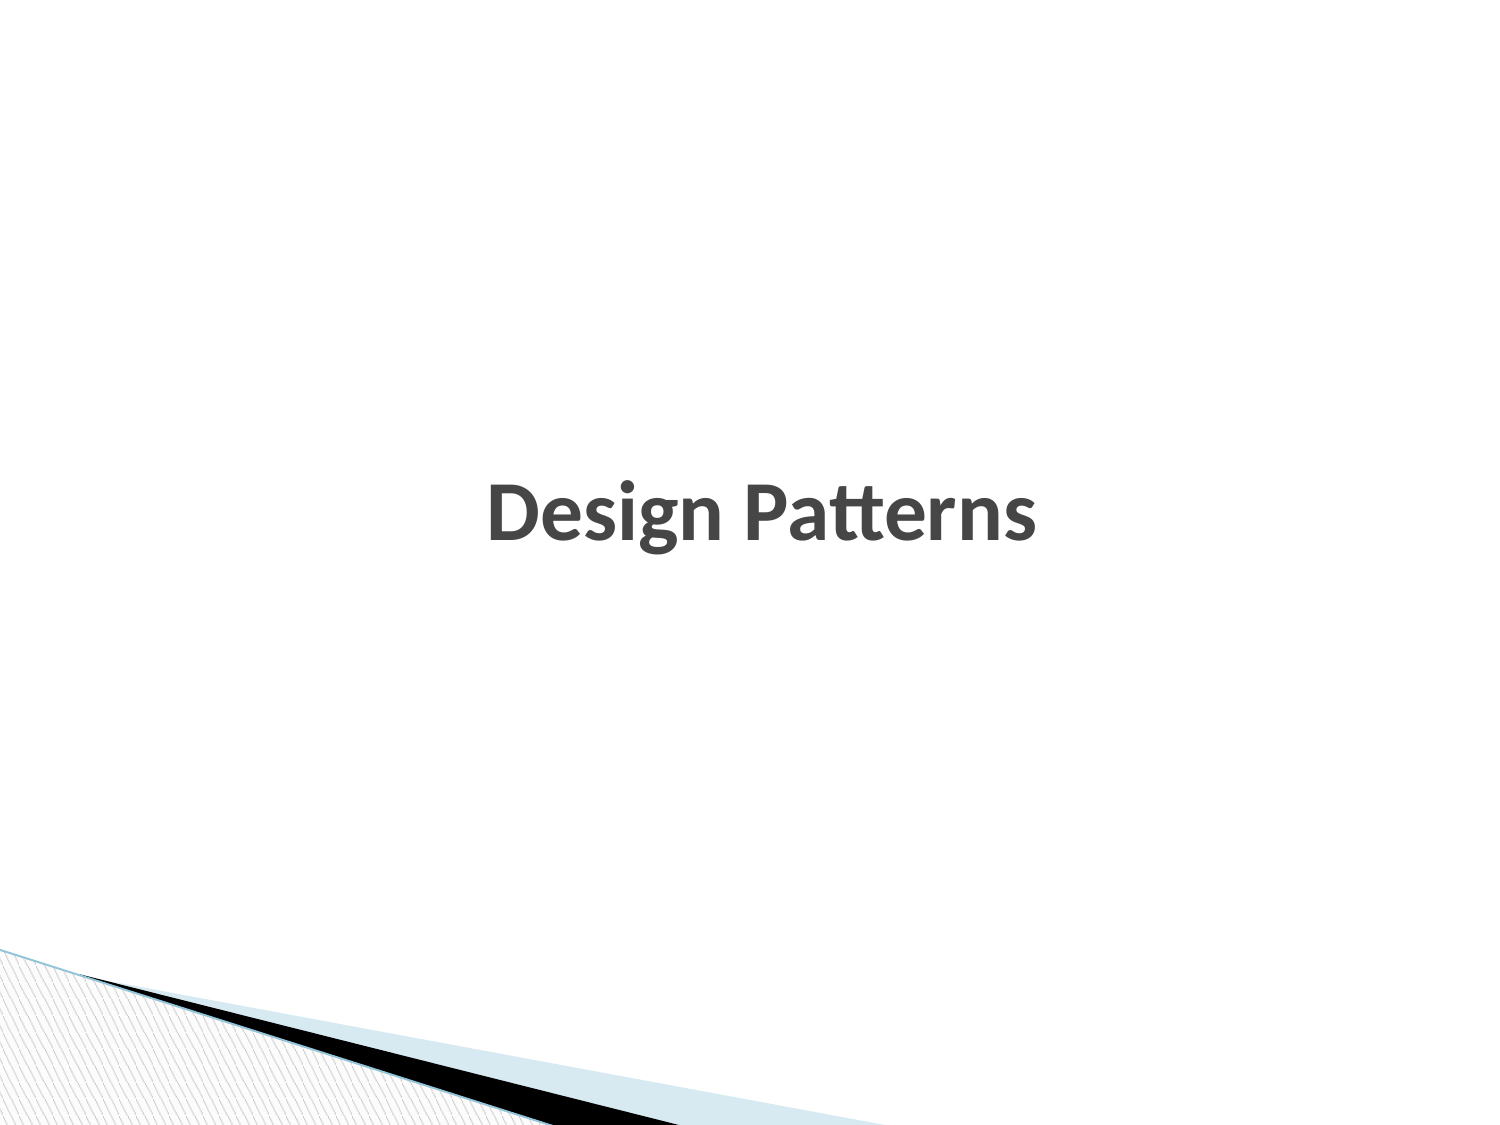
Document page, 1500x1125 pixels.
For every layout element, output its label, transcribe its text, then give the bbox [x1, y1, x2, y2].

title Design Patterns [87, 412, 1438, 600]
